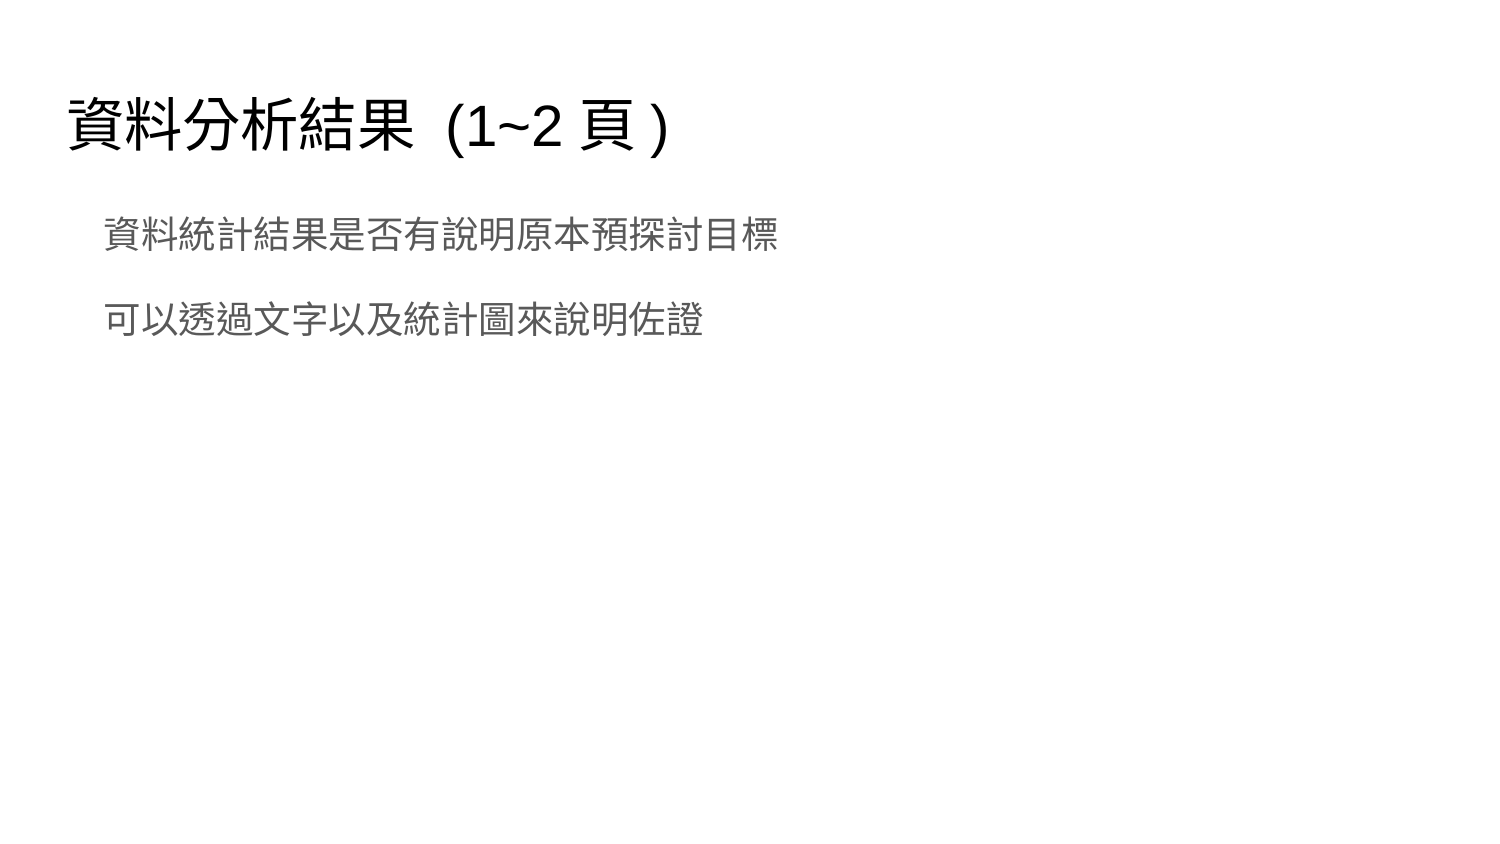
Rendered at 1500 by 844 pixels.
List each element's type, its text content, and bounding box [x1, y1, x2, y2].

list 資料統計結果是否有說明原本預探討目標 可以透過文字以及統計圖來說明佐證 [51, 189, 1449, 750]
title 資料分析結果 (1~2頁) [51, 72, 1449, 167]
